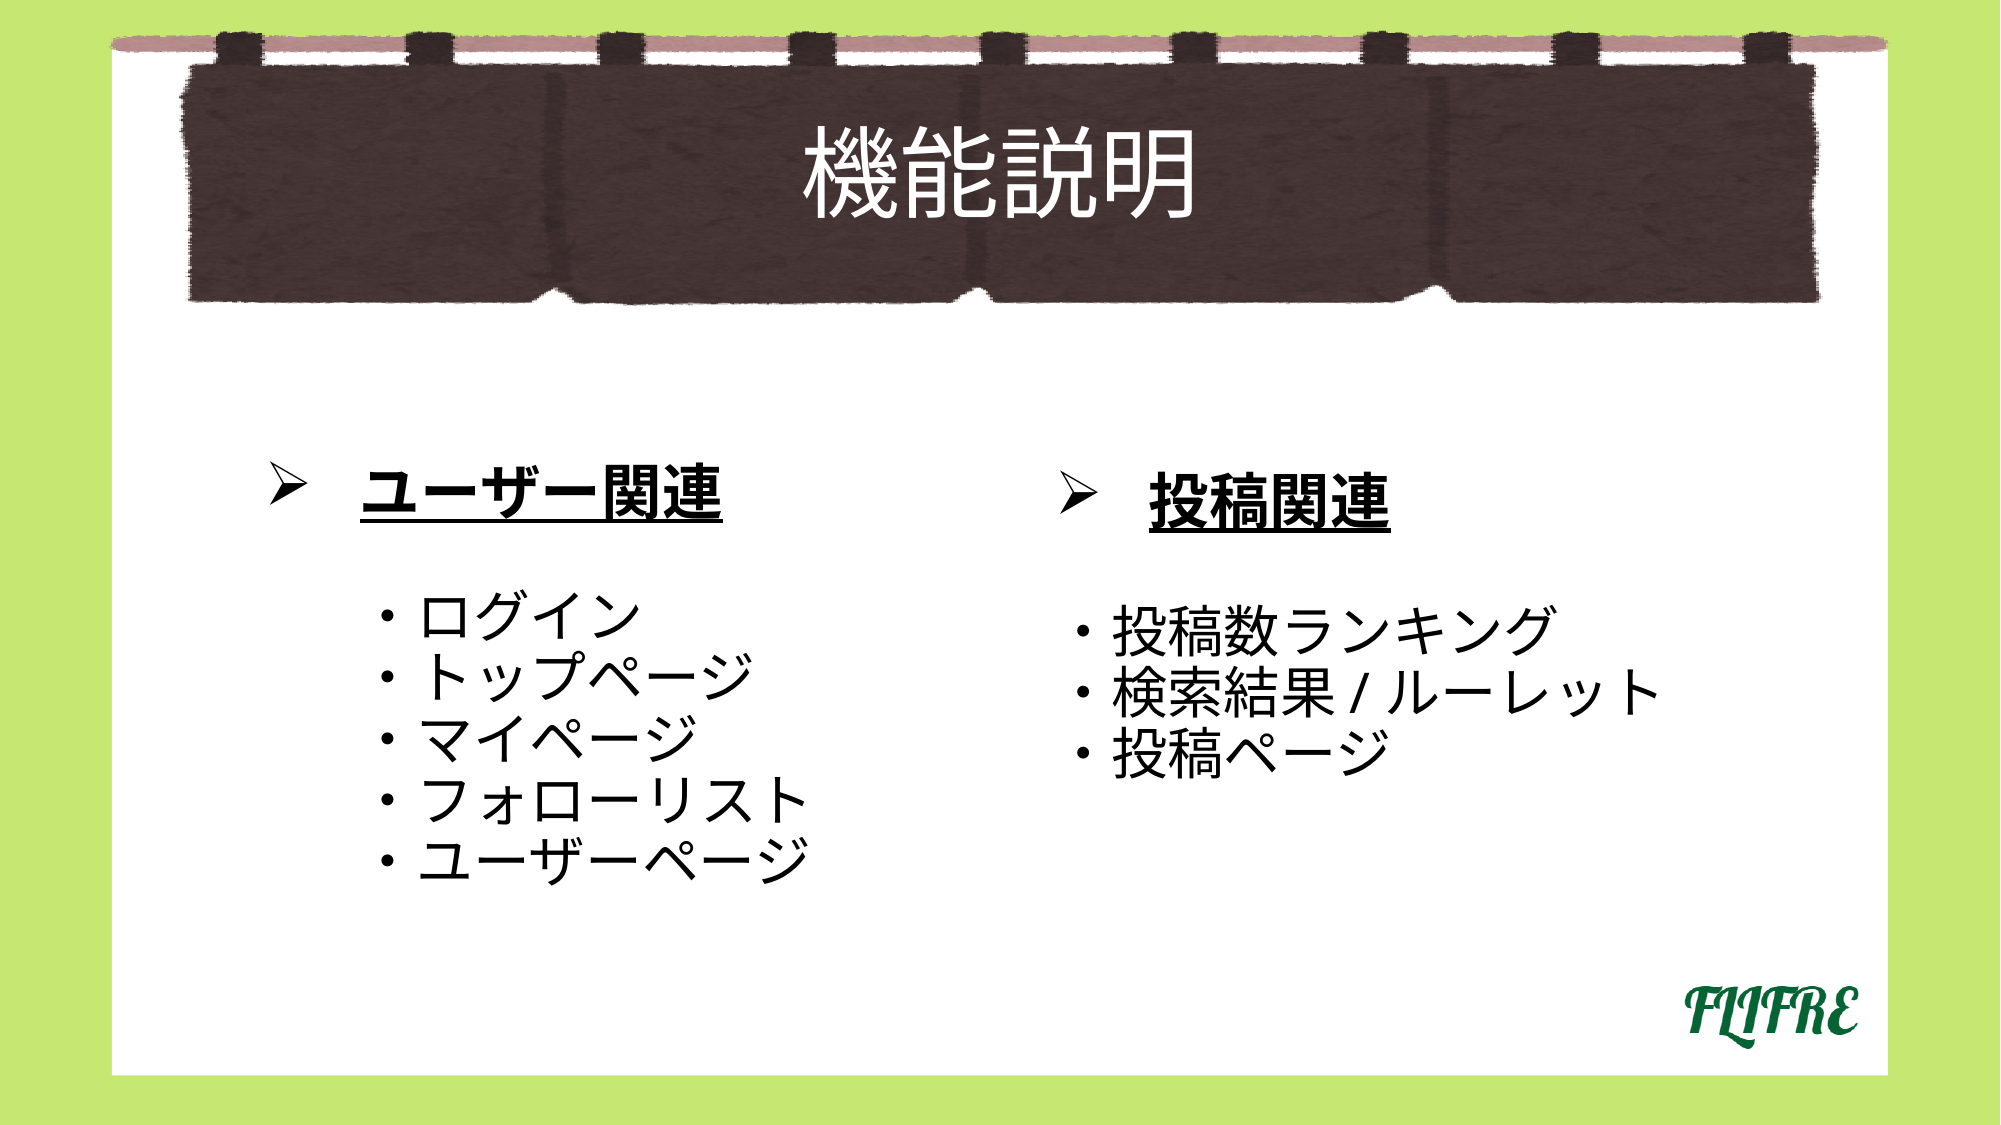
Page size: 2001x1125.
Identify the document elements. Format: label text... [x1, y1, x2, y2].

title ユーザー関連 ・ログイン ・トップページ ・マイページ ・フォローリスト ・ユーザーページ [249, 450, 960, 903]
picture [1684, 970, 1863, 1054]
text_box 投稿関連 ・投稿数ランキング ・検索結果/ルーレット ・投稿ページ [1040, 436, 1750, 794]
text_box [72, 10, 1933, 328]
text_box [111, 328, 1889, 1076]
